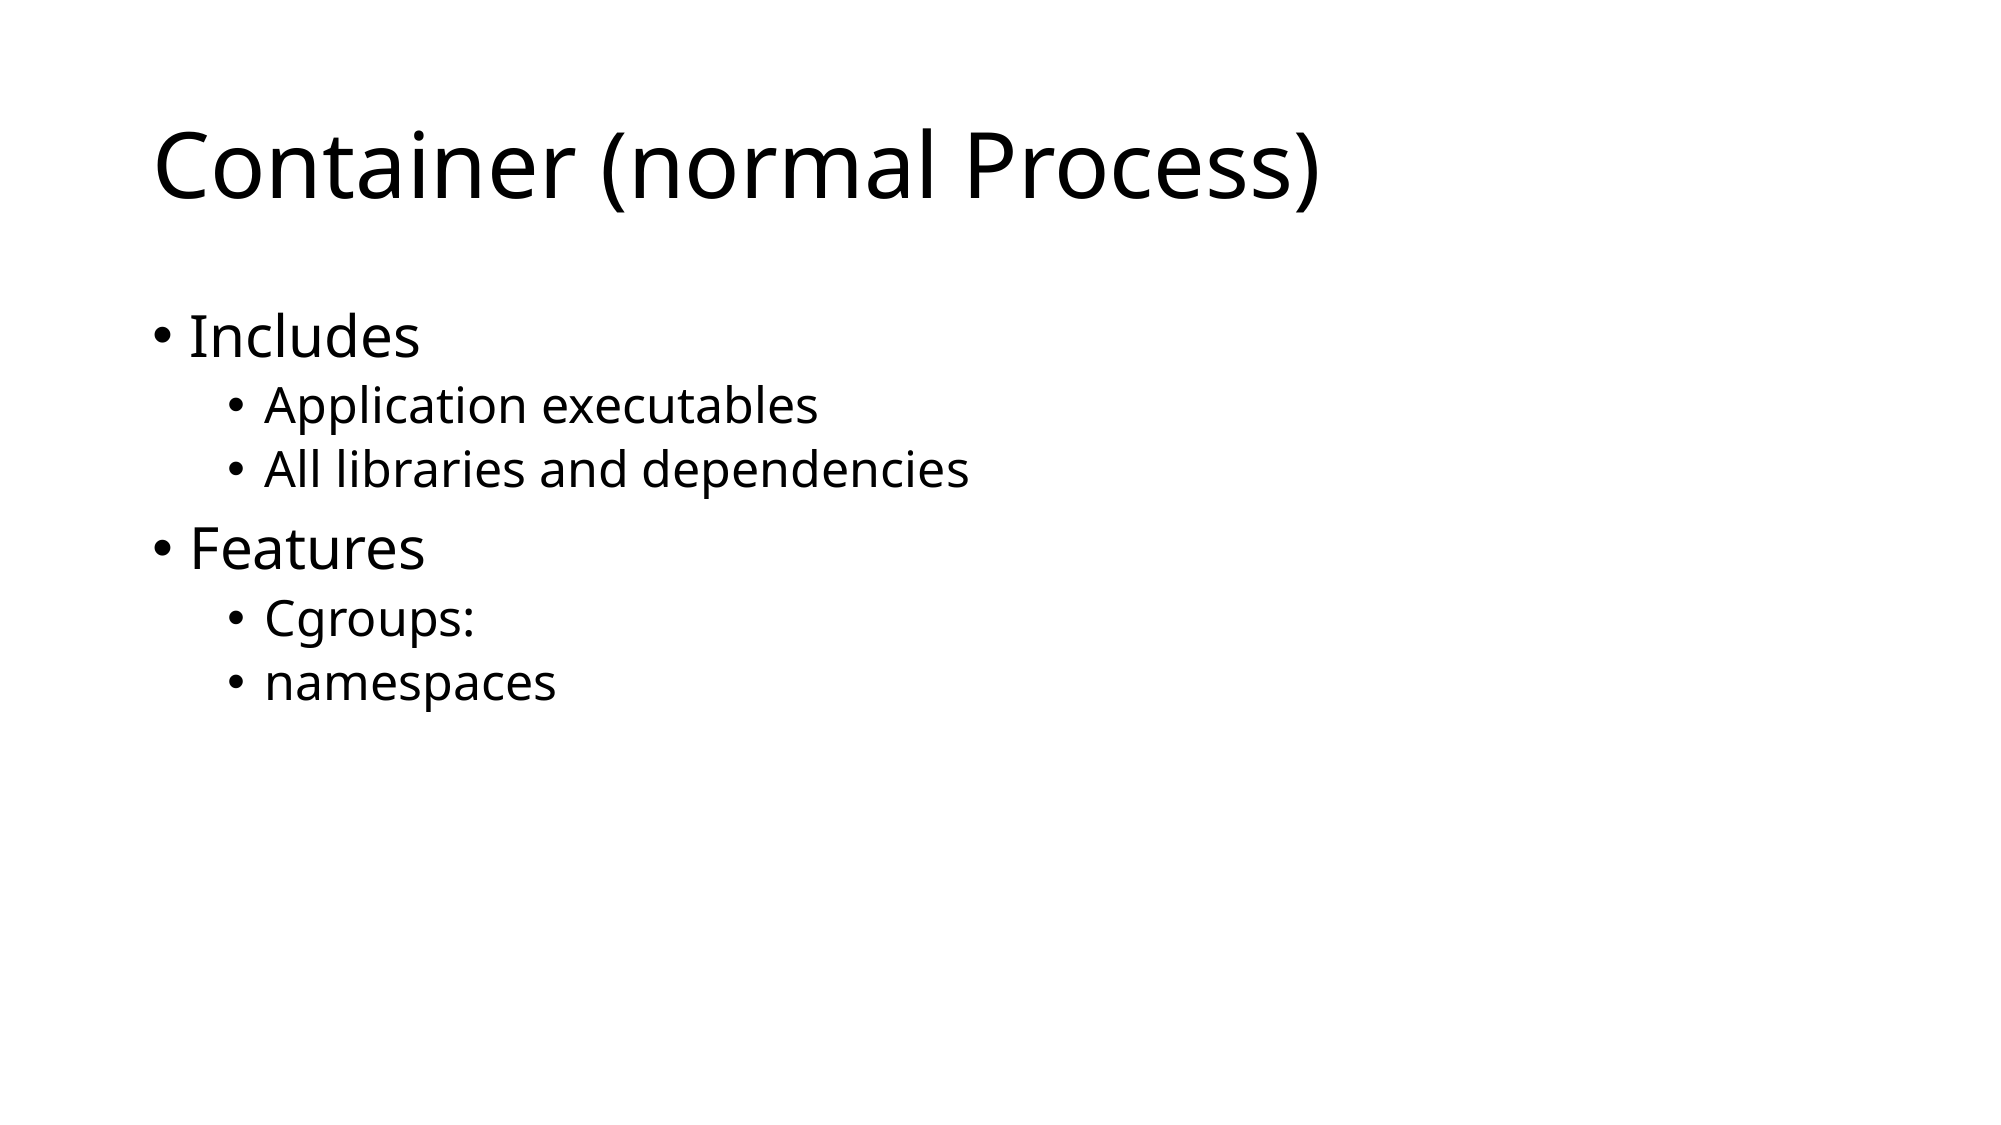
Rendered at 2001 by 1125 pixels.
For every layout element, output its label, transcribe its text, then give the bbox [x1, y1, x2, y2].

list Includes Application executables All libraries and dependencies Features Cgroups: namespaces [137, 299, 1863, 1014]
title Container (normal Process) [137, 59, 1863, 278]
